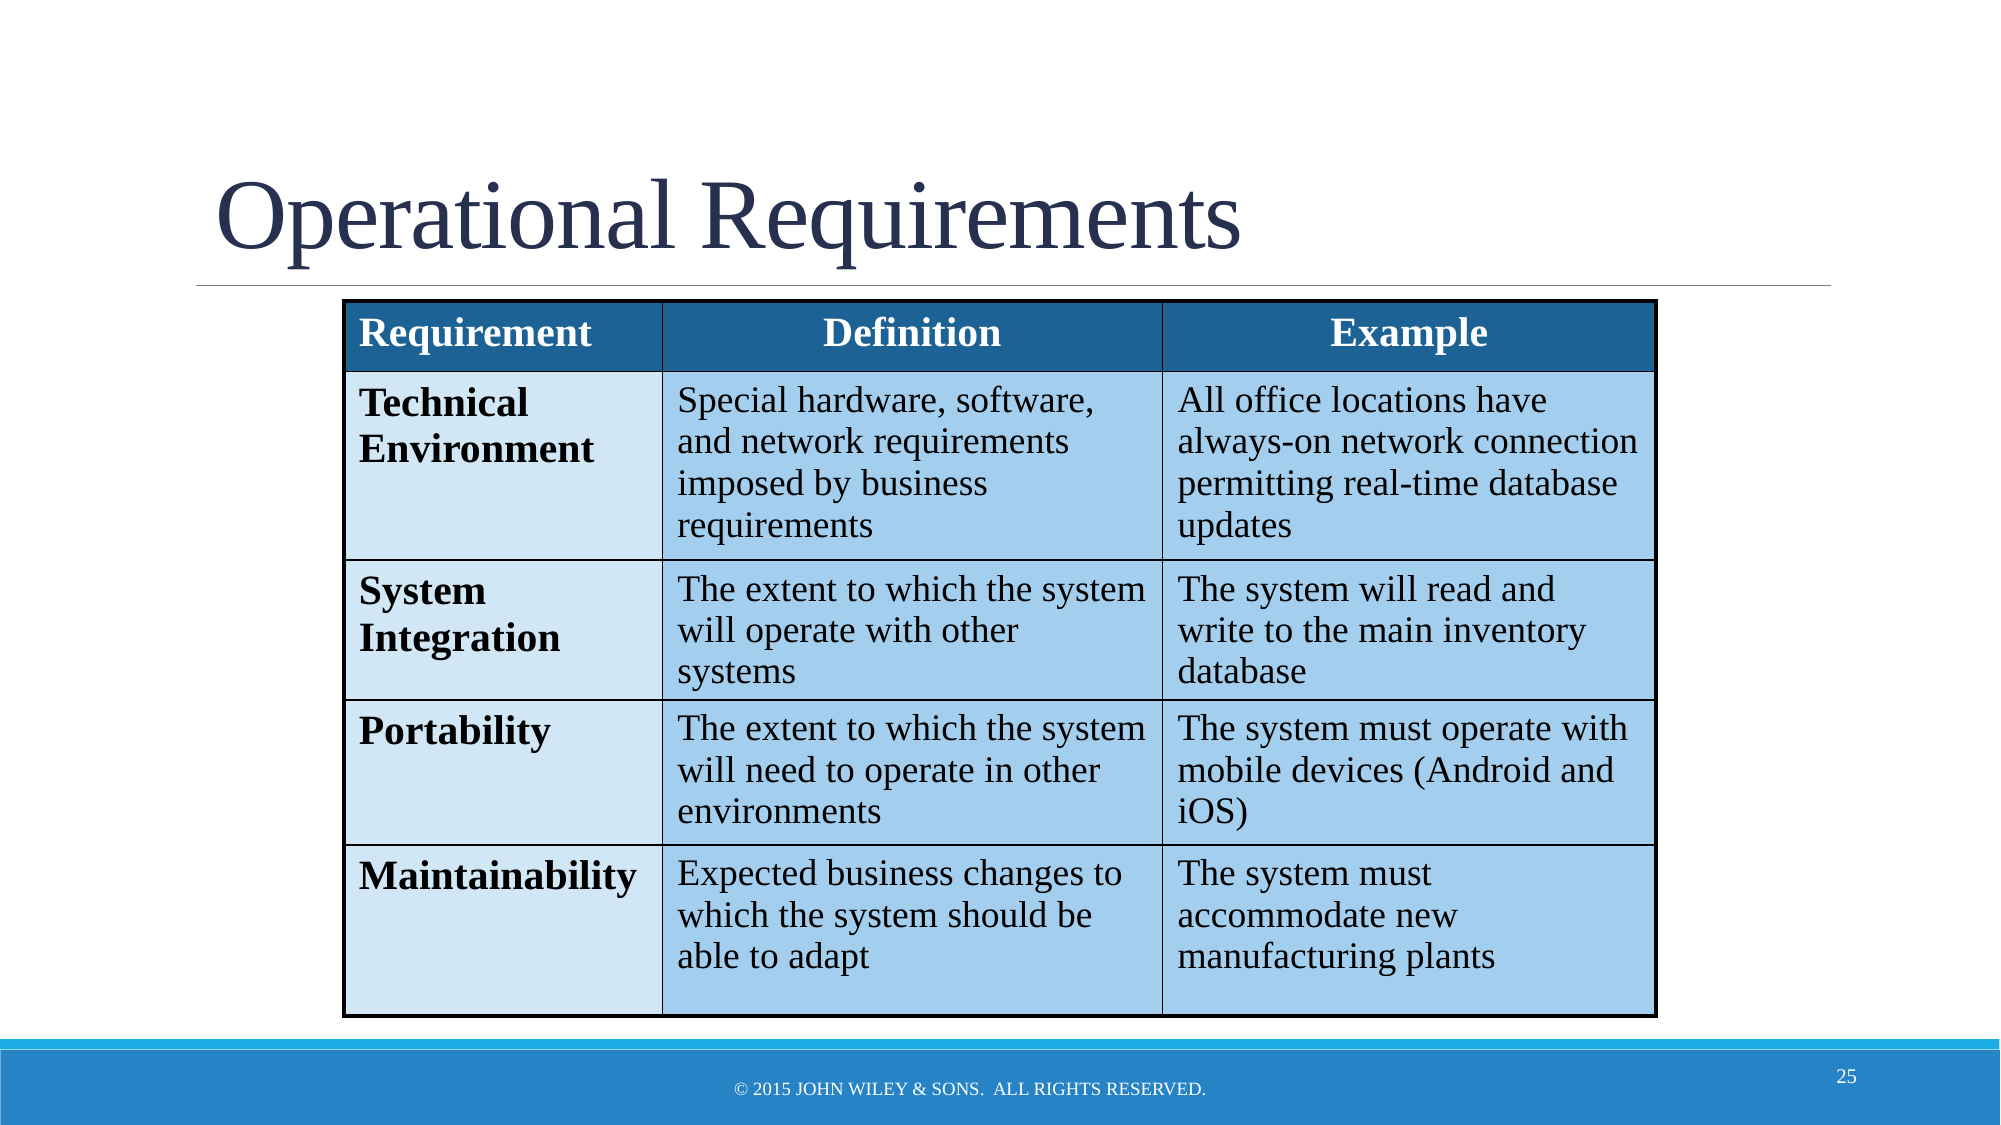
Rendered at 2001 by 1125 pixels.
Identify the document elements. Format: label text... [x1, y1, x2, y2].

table_cell The extent to which the system will need to operate in other environments [663, 701, 1162, 844]
table_cell System Integration [346, 561, 662, 699]
title Operational Requirements [200, 89, 1476, 277]
table_cell Special hardware, software, and network requirements imposed by business requirements [663, 372, 1162, 559]
slide_number 25 [1705, 1050, 1873, 1125]
table_cell The system must accommodate new manufacturing plants [1163, 846, 1654, 1014]
table_cell The system must operate with mobile devices (Android and iOS) [1163, 701, 1654, 844]
table_cell Expected business changes to which the system should be able to adapt [663, 846, 1162, 1014]
footer © 2015 John Wiley & Sons. All Rights Reserved. [278, 1050, 1662, 1125]
table_cell All office locations have always-on network connection permitting real-time database updates [1163, 372, 1654, 559]
table_cell The extent to which the system will operate with other systems [663, 561, 1162, 699]
table_header Example [1163, 303, 1654, 371]
table_header Definition [663, 303, 1162, 371]
table_header Requirement [346, 303, 662, 371]
table_cell Portability [346, 701, 662, 844]
table_cell Maintainability [346, 846, 662, 1014]
table_cell The system will read and write to the main inventory database [1163, 561, 1654, 699]
table_cell Technical Environment [346, 372, 662, 559]
